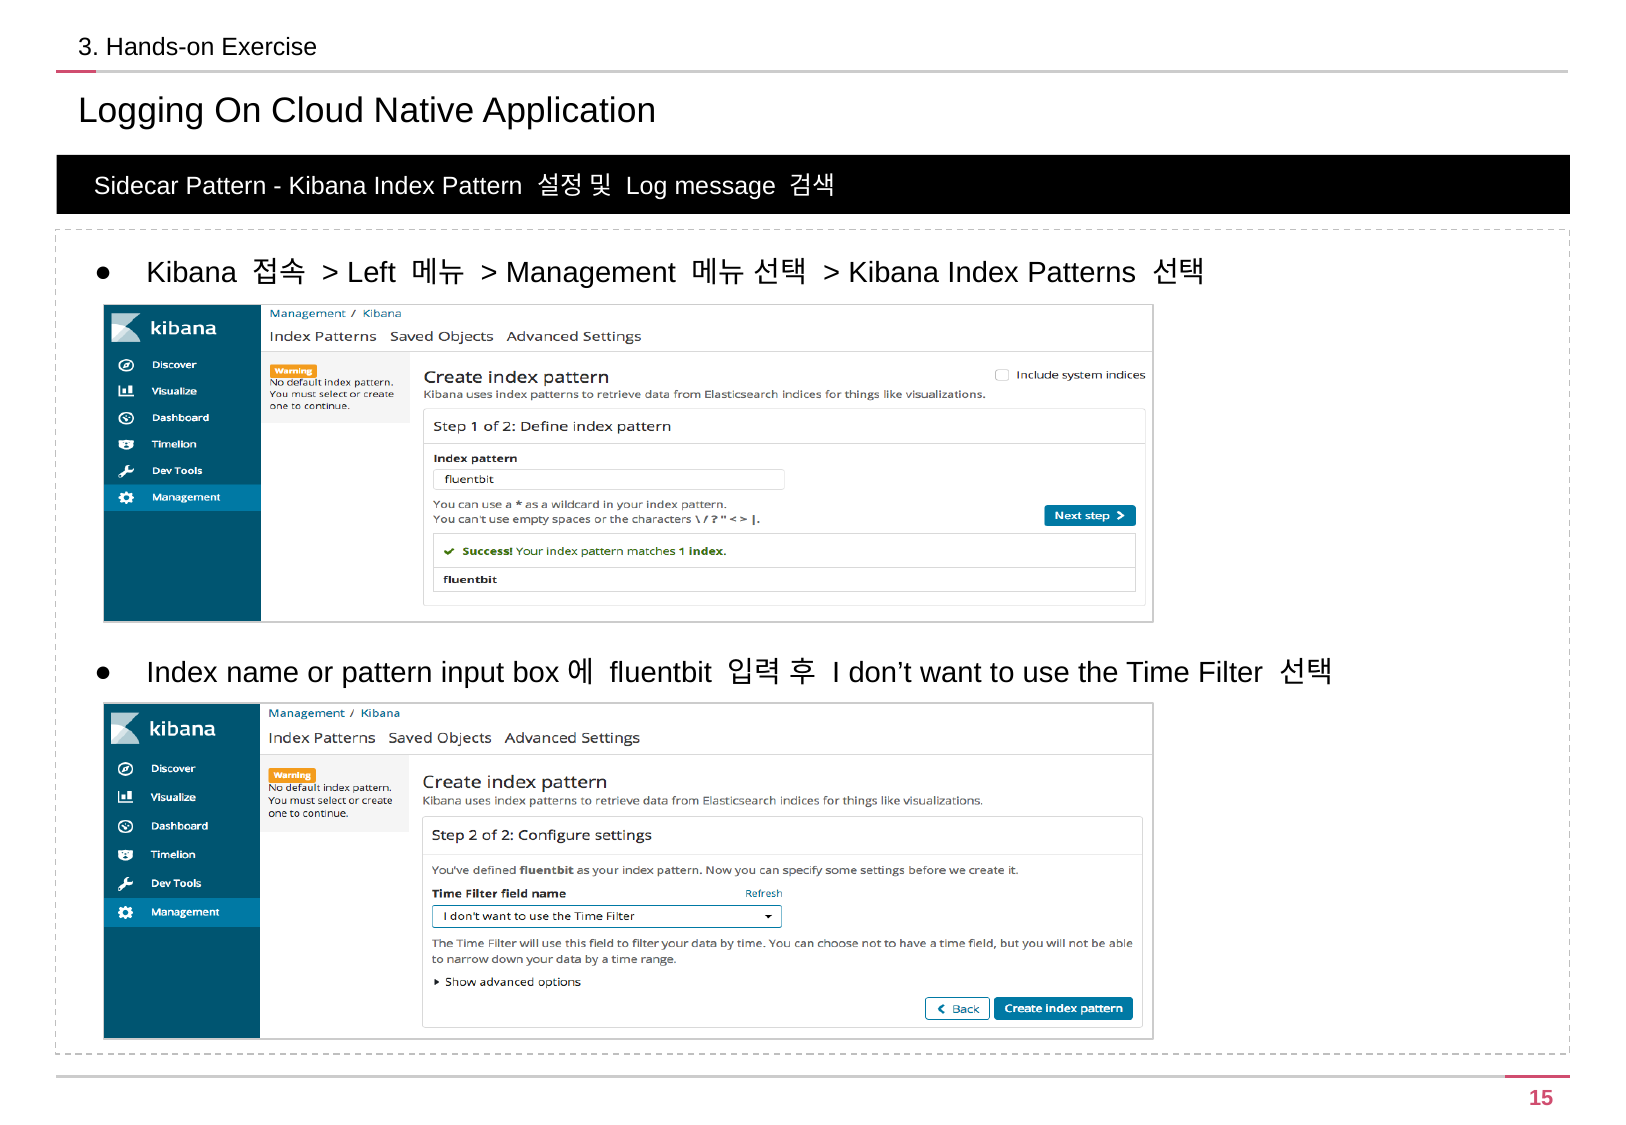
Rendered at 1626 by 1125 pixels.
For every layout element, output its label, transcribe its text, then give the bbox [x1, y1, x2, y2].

text_box Index name or pattern input box에 fluentbit 입력 후 I don’t want to use the Time Filter 선택 [56, 638, 1557, 704]
picture [184, 326, 190, 333]
picture [158, 388, 172, 394]
picture [170, 322, 176, 334]
list 3. Hands-on Exercise [40, 30, 937, 78]
picture [119, 492, 133, 503]
picture [121, 878, 132, 889]
picture [119, 386, 133, 396]
picture [205, 726, 215, 735]
picture [181, 388, 188, 394]
picture [261, 703, 1153, 1039]
picture [170, 442, 184, 447]
picture [169, 852, 183, 857]
picture [112, 314, 139, 341]
text_box Kibana 접속 > Left 메뉴 > Management 메뉴 선택 > Kibana Index Patterns 선택 [56, 238, 1557, 304]
picture [187, 796, 195, 801]
picture [262, 304, 1153, 622]
picture [119, 907, 132, 918]
picture [206, 326, 216, 334]
picture [193, 725, 202, 735]
picture [119, 851, 132, 860]
picture [161, 882, 169, 887]
list Sidecar Pattern - Kibana Index Pattern 설정 및 Log message 검색 [56, 154, 1570, 214]
picture [169, 722, 177, 735]
list Logging On Cloud Native Application [40, 79, 1569, 144]
picture [122, 466, 132, 476]
picture [112, 713, 138, 743]
picture [178, 910, 185, 917]
picture [191, 881, 200, 886]
picture [152, 322, 159, 334]
picture [180, 794, 187, 800]
picture [119, 441, 133, 449]
picture [151, 722, 159, 735]
picture [183, 725, 189, 734]
picture [157, 794, 171, 801]
